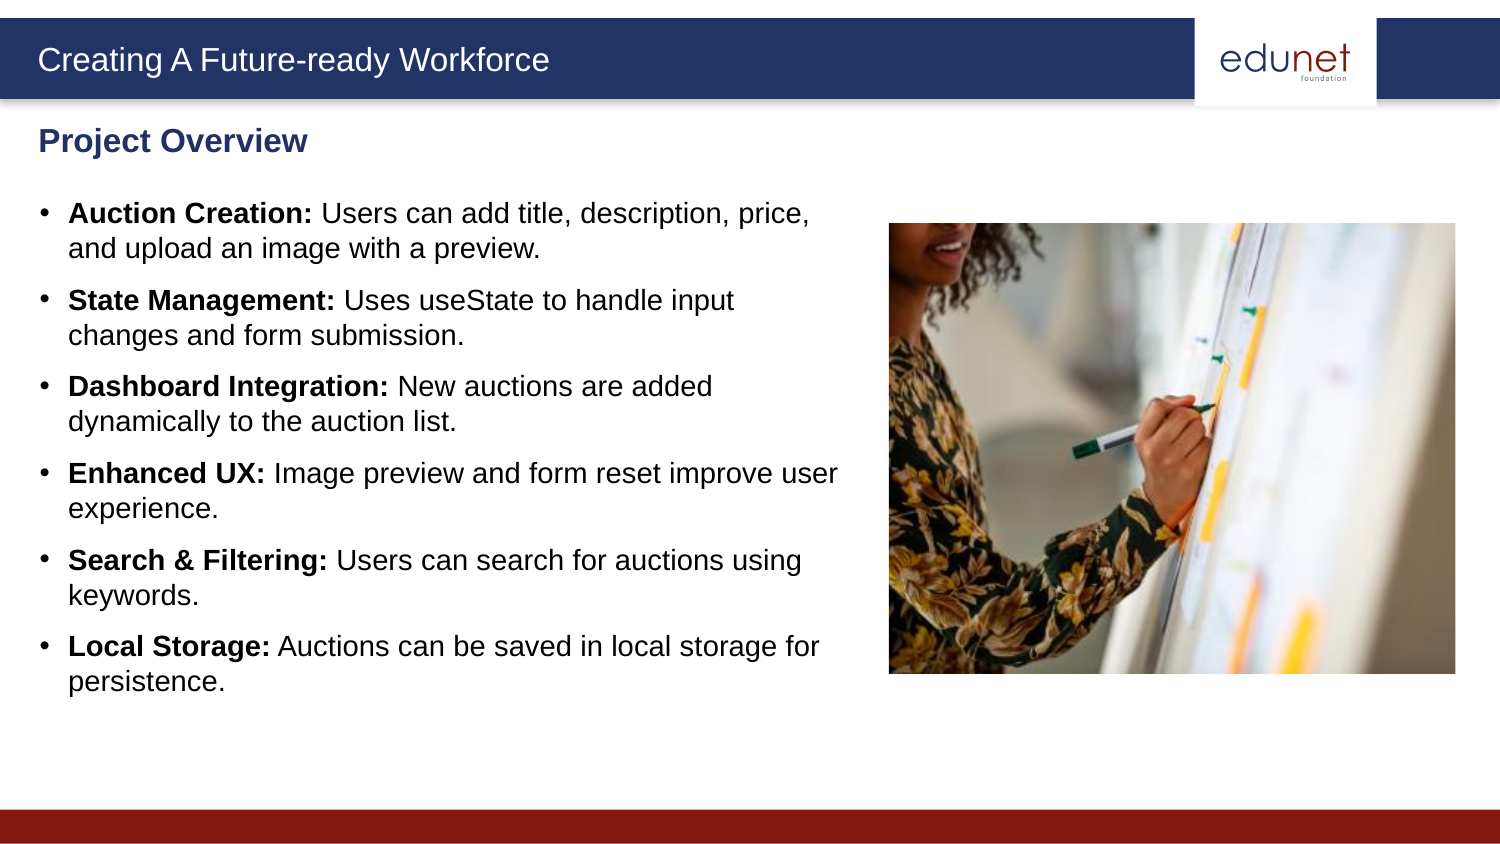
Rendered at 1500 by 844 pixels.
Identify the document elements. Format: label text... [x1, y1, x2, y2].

text_box [32, 534, 67, 565]
text_box Auction Creation: Users can add title, description, price, and upload an image with a preview. State Management: Uses useState to handle input changes and form submission. Dashboard Integration: New auctions are added dynamically to the auction list. Enhanced UX: Image preview and form reset improve user experience. Search & Filtering: Users can search for auctions using keywords. Local Storage: Auctions can be saved in local storage for persistence. [24, 187, 854, 808]
picture [1215, 38, 1356, 86]
text_box Project Overview [23, 112, 750, 167]
picture [888, 222, 1456, 675]
